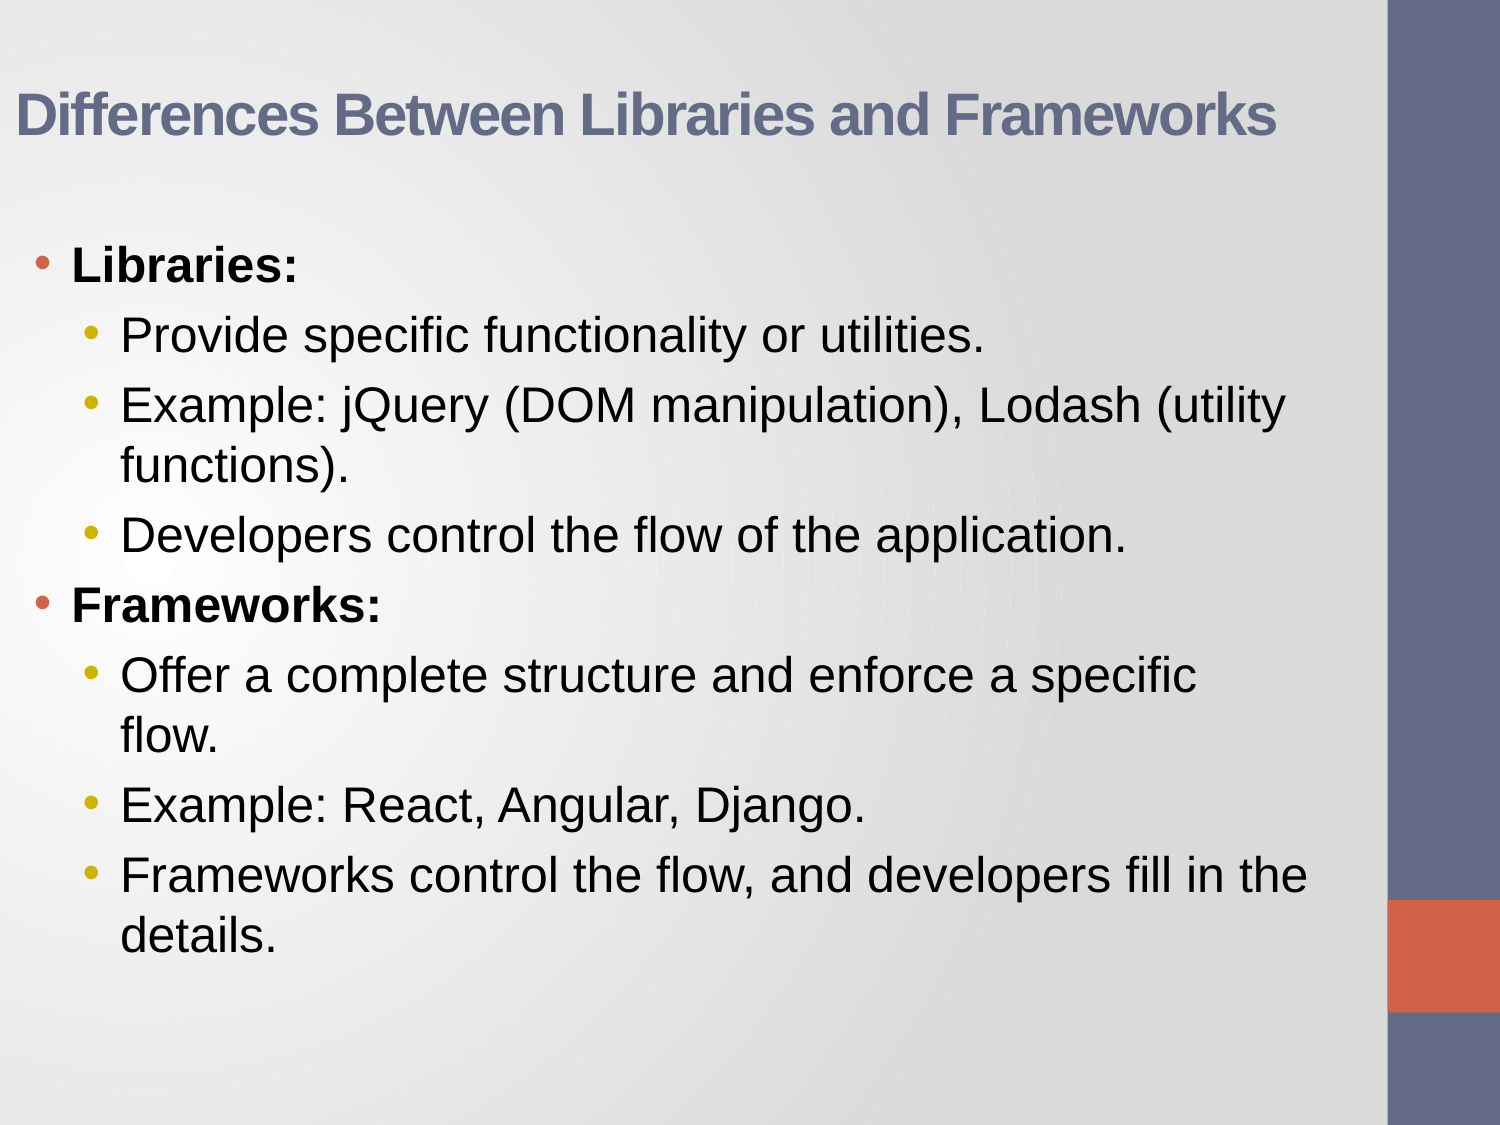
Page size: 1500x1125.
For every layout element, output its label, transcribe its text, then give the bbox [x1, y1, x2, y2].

title Differences Between Libraries and Frameworks [0, 45, 1325, 224]
list Libraries: Provide specific functionality or utilities. Example: jQuery (DOM manipulation), Lodash (utility functions). Developers control the flow of the application. Frameworks: Offer a complete structure and enforce a specific flow. Example: React, Angular, Django. Frameworks control the flow, and developers fill in the details. [0, 224, 1325, 1050]
